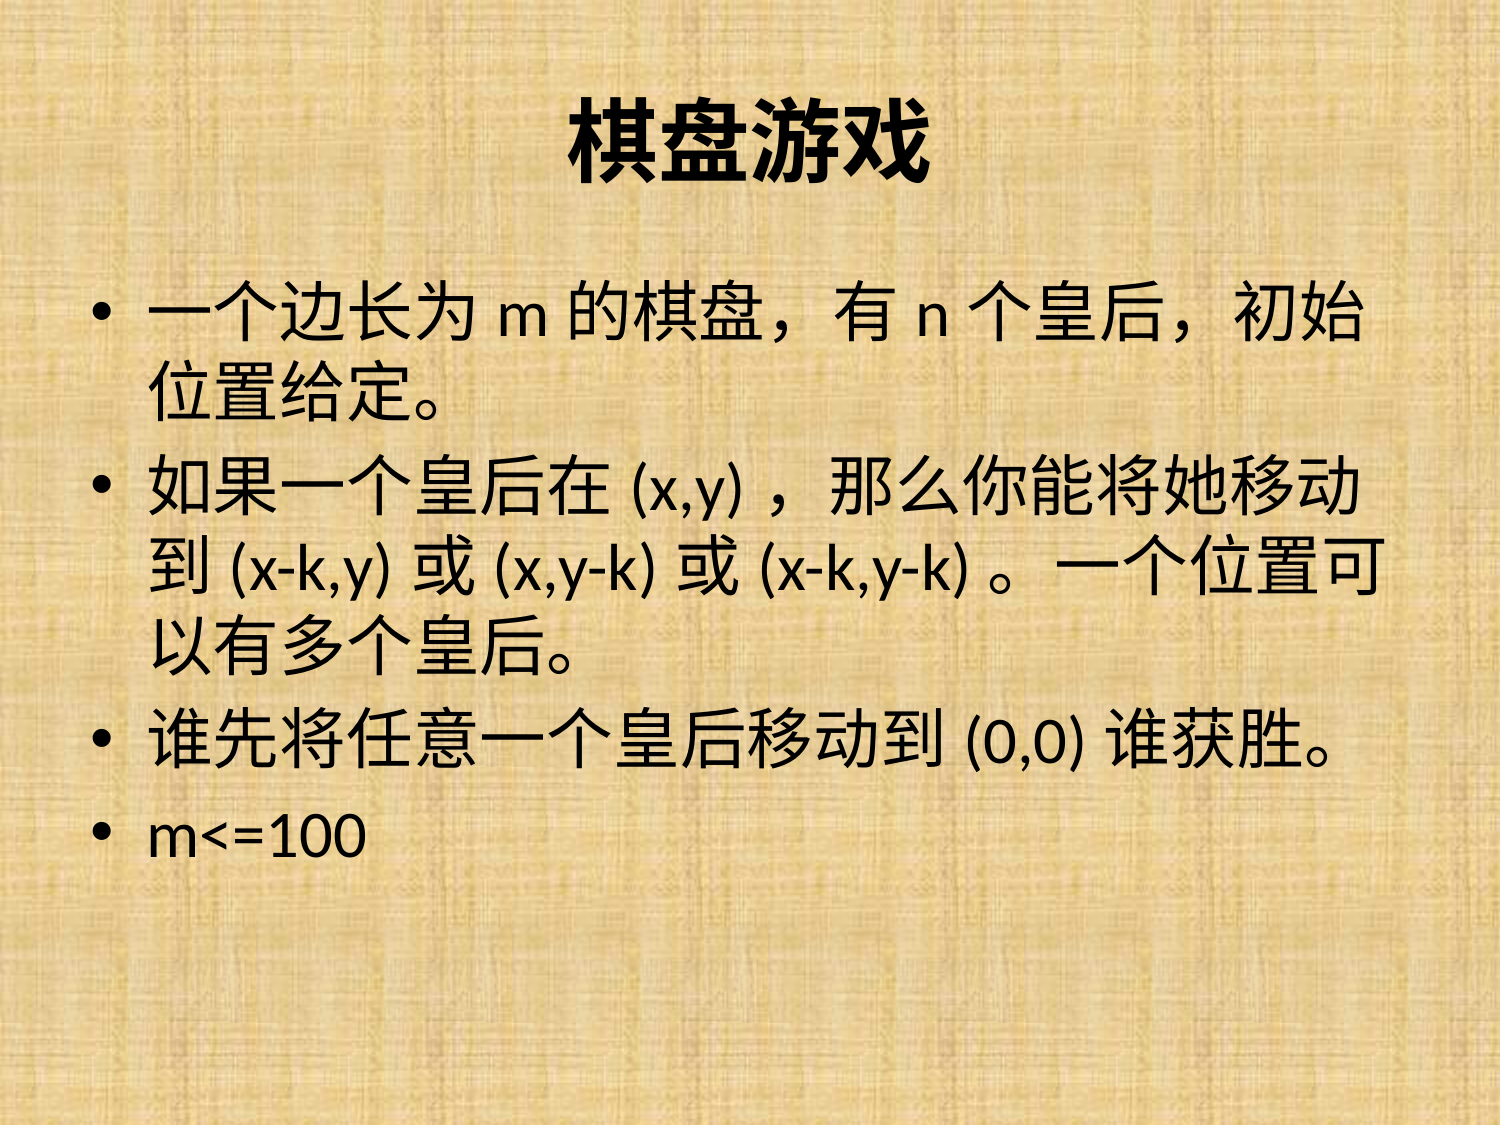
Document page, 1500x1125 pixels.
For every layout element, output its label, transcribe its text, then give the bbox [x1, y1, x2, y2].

picture [0, 0, 1500, 1125]
list 一个边长为m的棋盘，有n个皇后，初始位置给定。 如果一个皇后在(x,y)，那么你能将她移动到(x-k,y)或(x,y-k)或(x-k,y-k)。一个位置可以有多个皇后。 谁先将任意一个皇后移动到(0,0)谁获胜。 m<=100 [75, 262, 1425, 1005]
title 棋盘游戏 [75, 45, 1425, 233]
